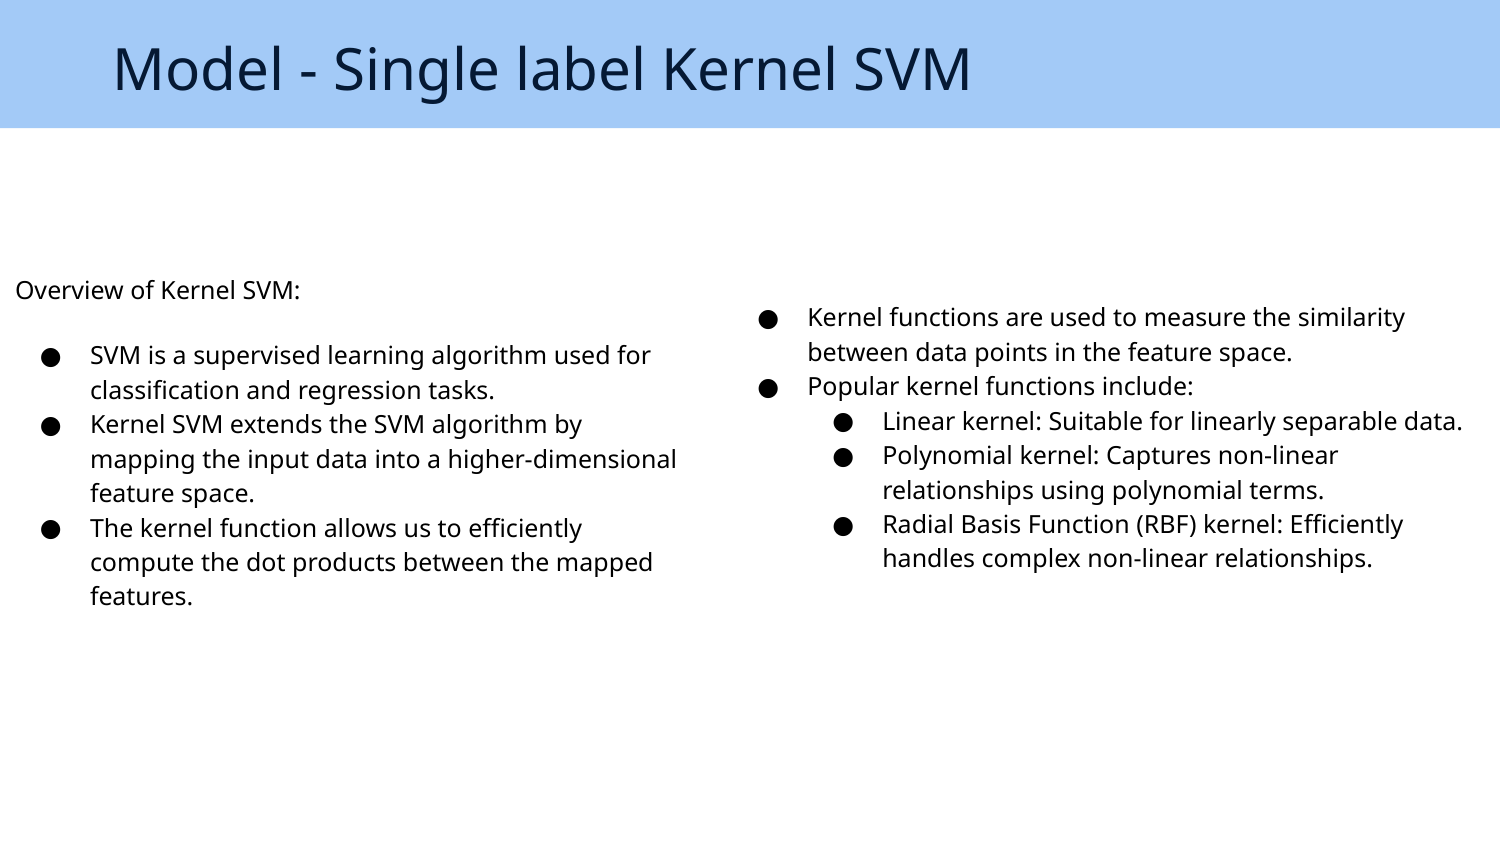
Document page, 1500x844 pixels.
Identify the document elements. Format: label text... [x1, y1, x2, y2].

list Kernel functions are used to measure the similarity between data points in the feature space. Popular kernel functions include: Linear kernel: Suitable for linearly separable data. Polynomial kernel: Captures non-linear relationships using polynomial terms. Radial Basis Function (RBF) kernel: Efficiently handles complex non-linear relationships. [717, 282, 1490, 593]
title Model - Single label Kernel SVM [97, 17, 1257, 112]
list Overview of Kernel SVM: SVM is a supervised learning algorithm used for classification and regression tasks. Kernel SVM extends the SVM algorithm by mapping the input data into a higher-dimensional feature space. The kernel function allows us to efficiently compute the dot products between the mapped features. [0, 254, 700, 565]
